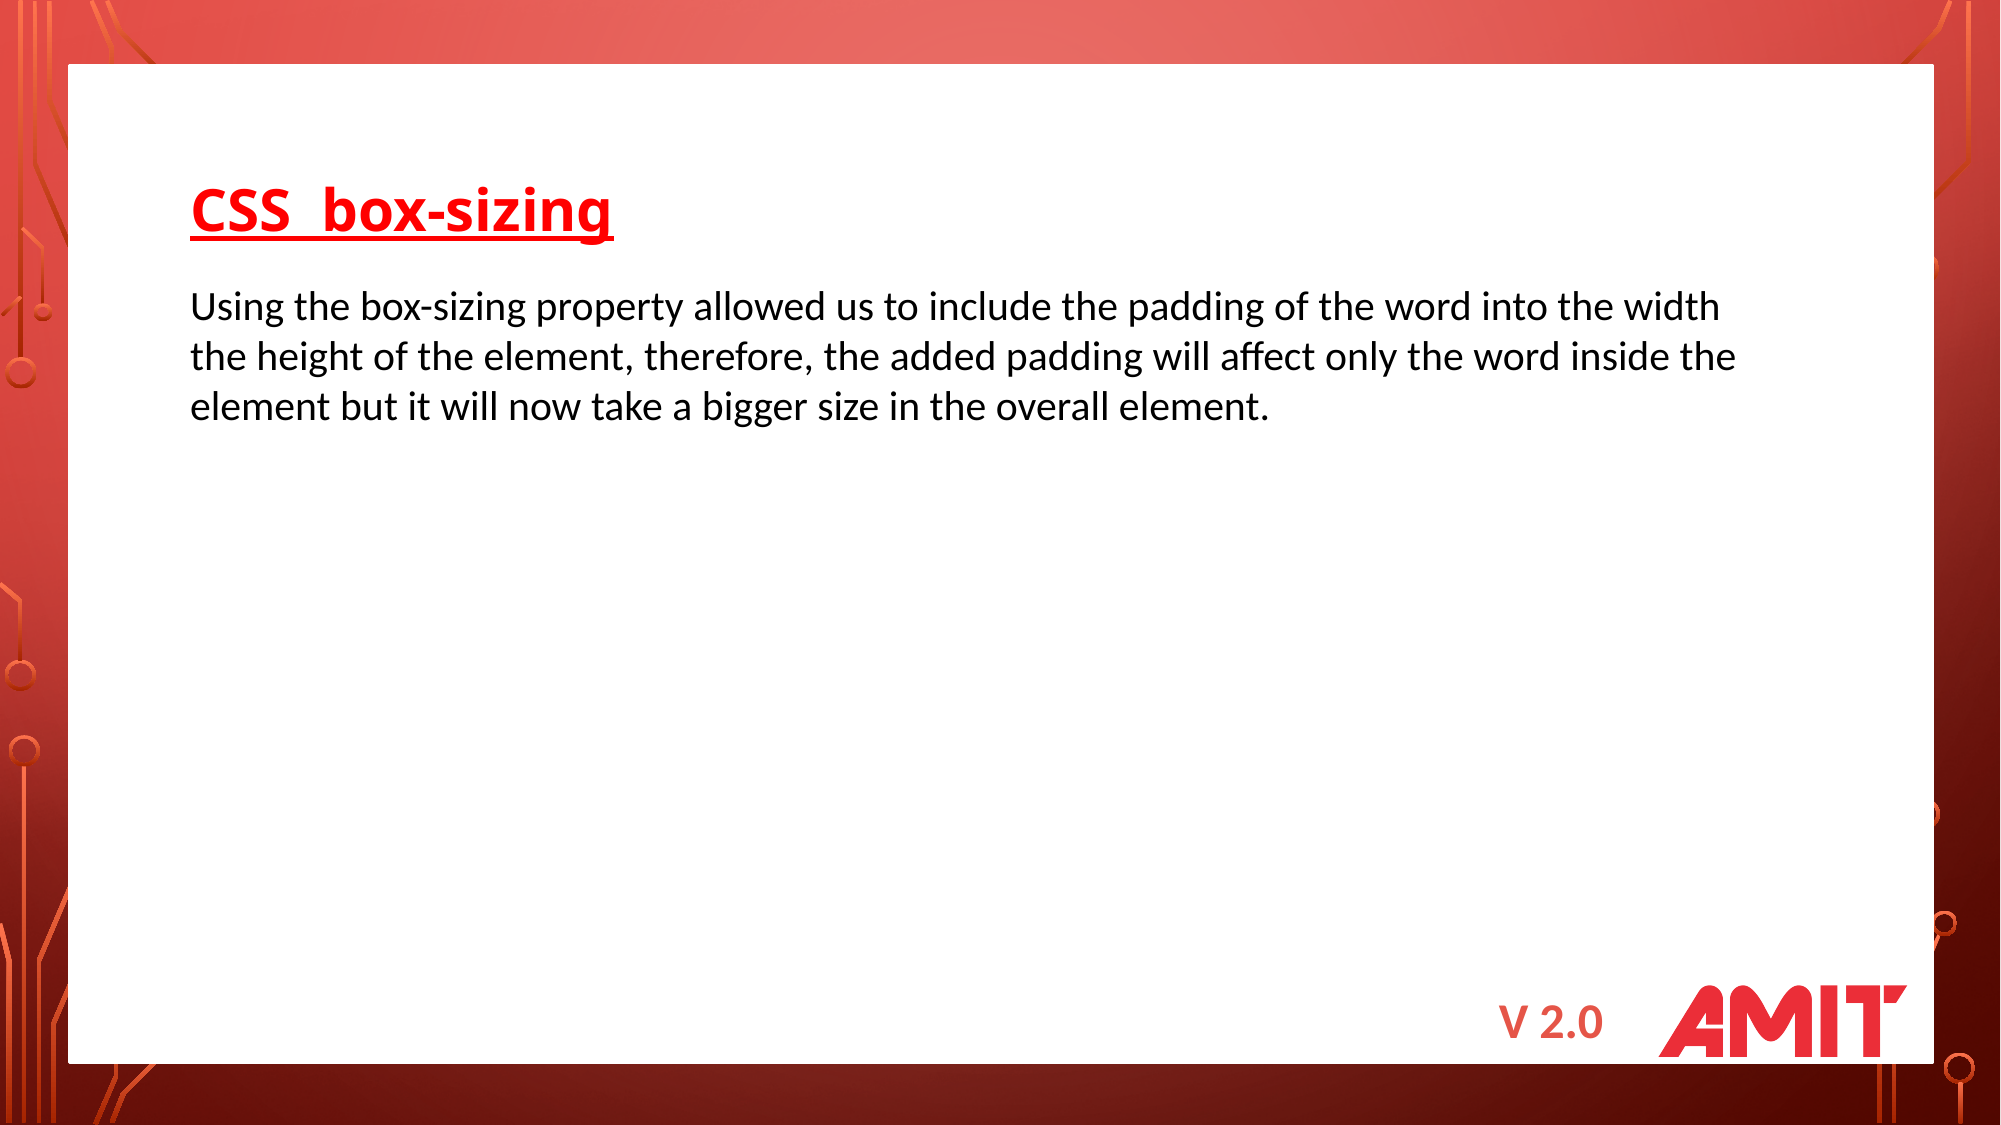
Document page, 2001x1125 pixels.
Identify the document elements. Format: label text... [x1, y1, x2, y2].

text_box [68, 64, 1934, 1064]
picture [1658, 963, 1966, 1086]
text_box Using the box-sizing property allowed us to include the padding of the word into the width the height of the element, therefore, the added padding will affect only the word inside the element but it will now take a bigger size in the overall element. [175, 271, 1772, 436]
text_box V 2.0 [1483, 981, 1658, 1057]
text_box CSS box-sizing [175, 165, 949, 251]
